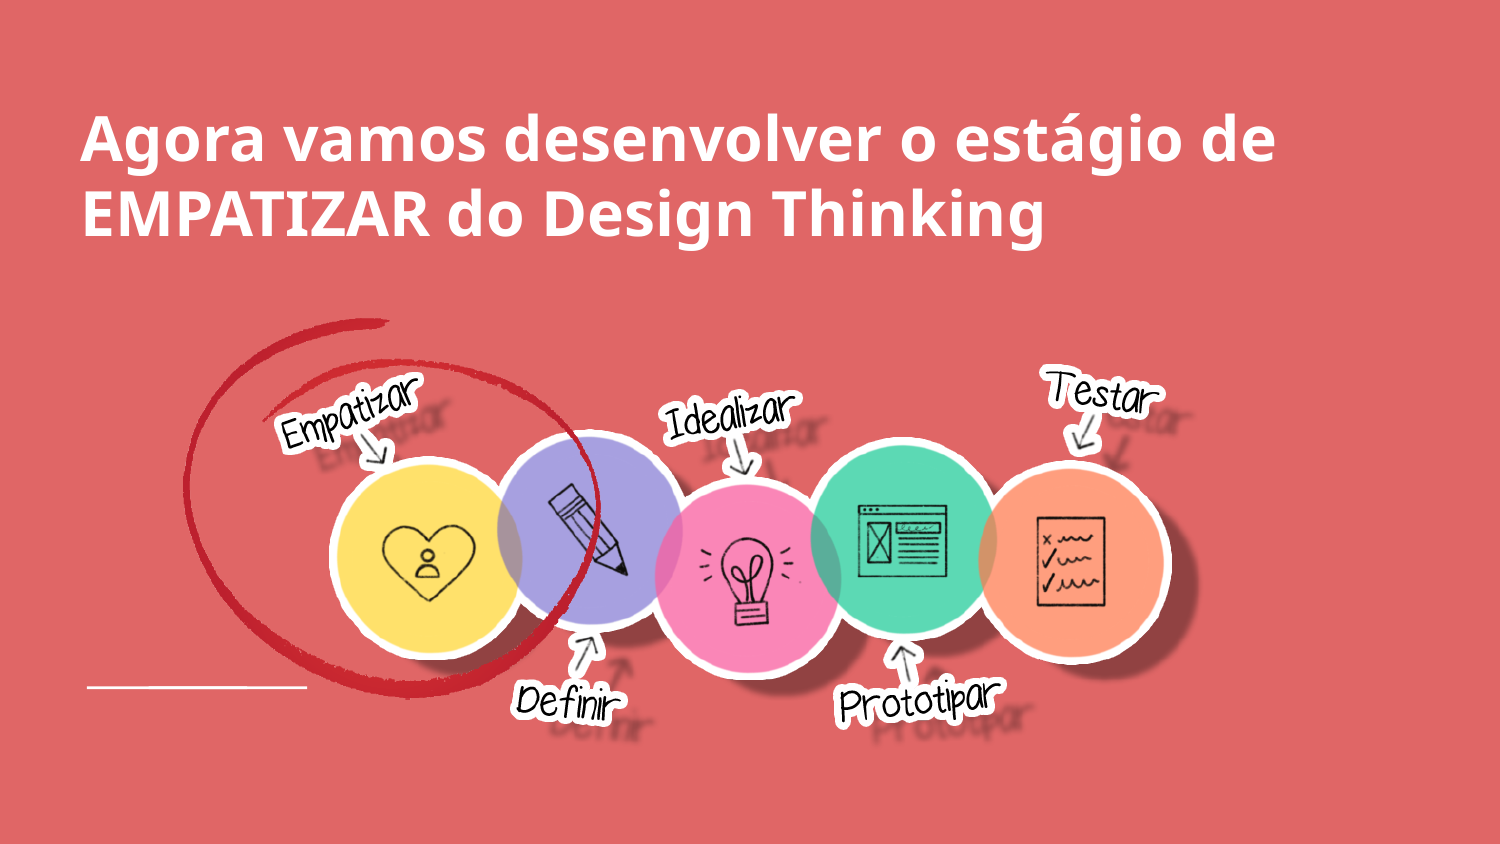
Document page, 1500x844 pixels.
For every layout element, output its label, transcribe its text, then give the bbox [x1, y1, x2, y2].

picture [183, 317, 1237, 762]
title Agora vamos desenvolver o estágio de EMPATIZAR do Design Thinking [65, 84, 1464, 395]
